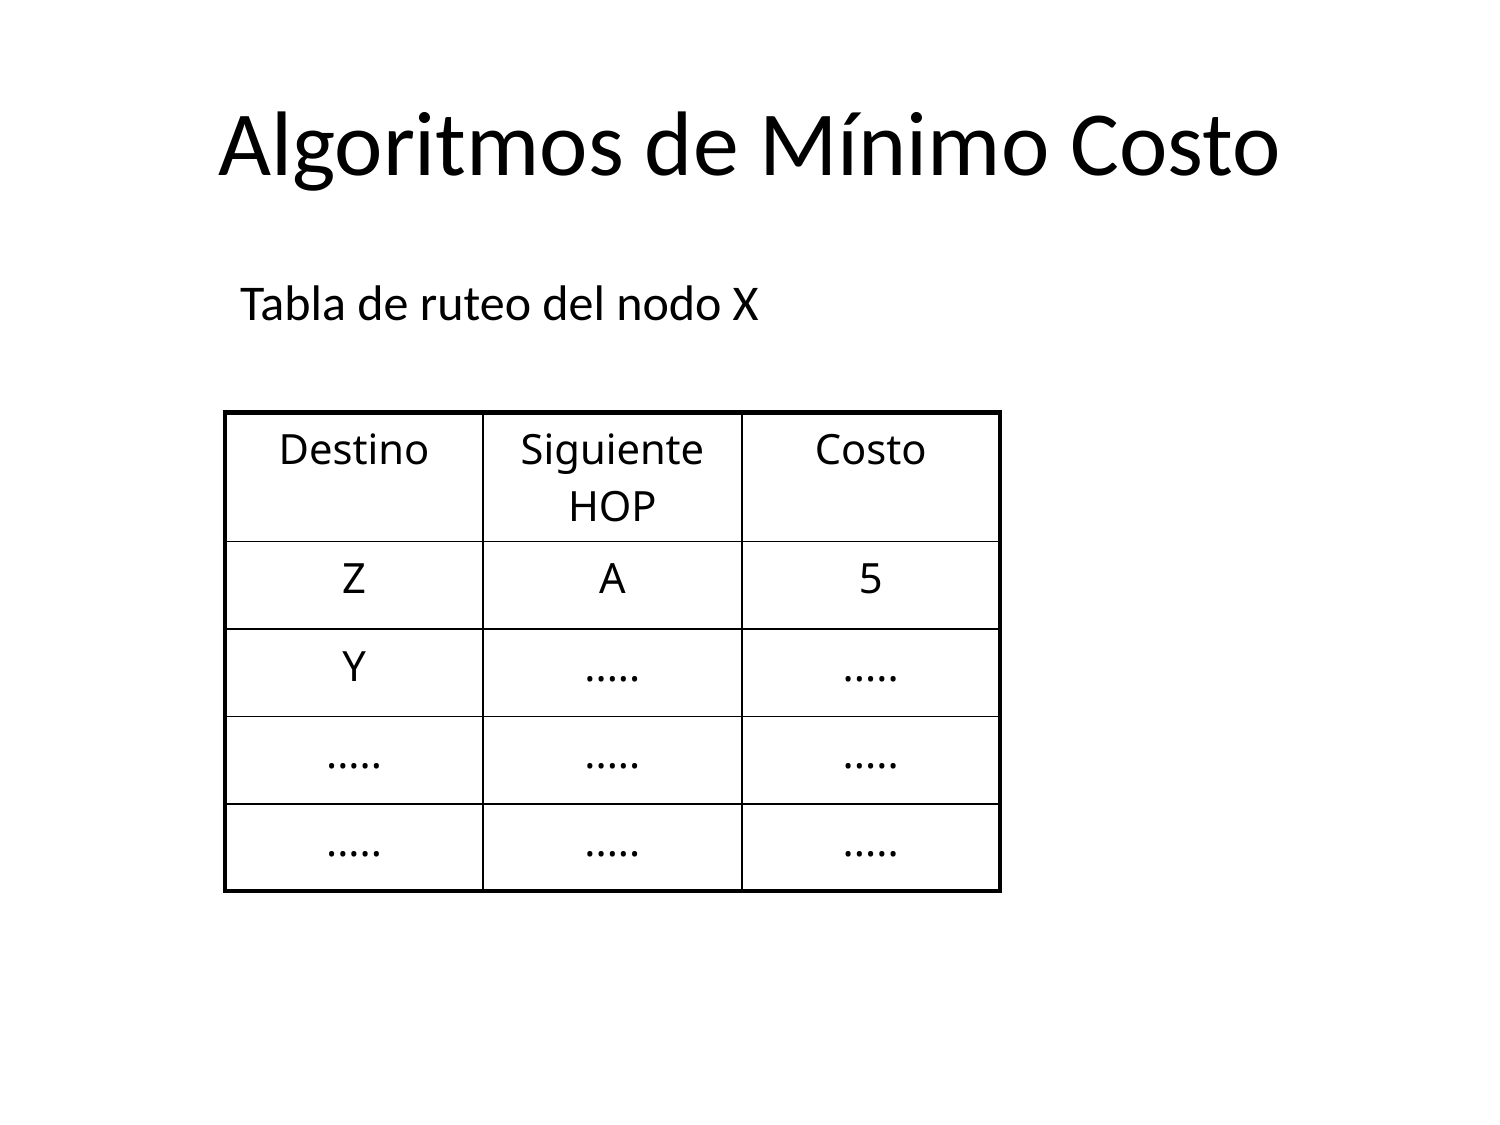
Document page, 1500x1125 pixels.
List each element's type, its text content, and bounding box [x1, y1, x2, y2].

table_cell 5 [743, 542, 998, 628]
table_cell ..... [227, 805, 482, 889]
table_cell ..... [484, 630, 741, 716]
table_cell A [484, 542, 741, 628]
table_cell ..... [743, 805, 998, 889]
table_cell ..... [743, 630, 998, 716]
table_cell ..... [743, 717, 998, 803]
table_cell ..... [227, 717, 482, 803]
table_header Siguiente HOP [484, 415, 741, 541]
title Algoritmos de Mínimo Costo [75, 45, 1425, 233]
table_cell Y [227, 630, 482, 716]
table_header Costo [743, 415, 998, 541]
table_cell Z [227, 542, 482, 628]
table_cell ..... [484, 805, 741, 889]
list Tabla de ruteo del nodo X [75, 262, 1425, 1005]
table_header Destino [227, 415, 482, 541]
table_cell ..... [484, 717, 741, 803]
